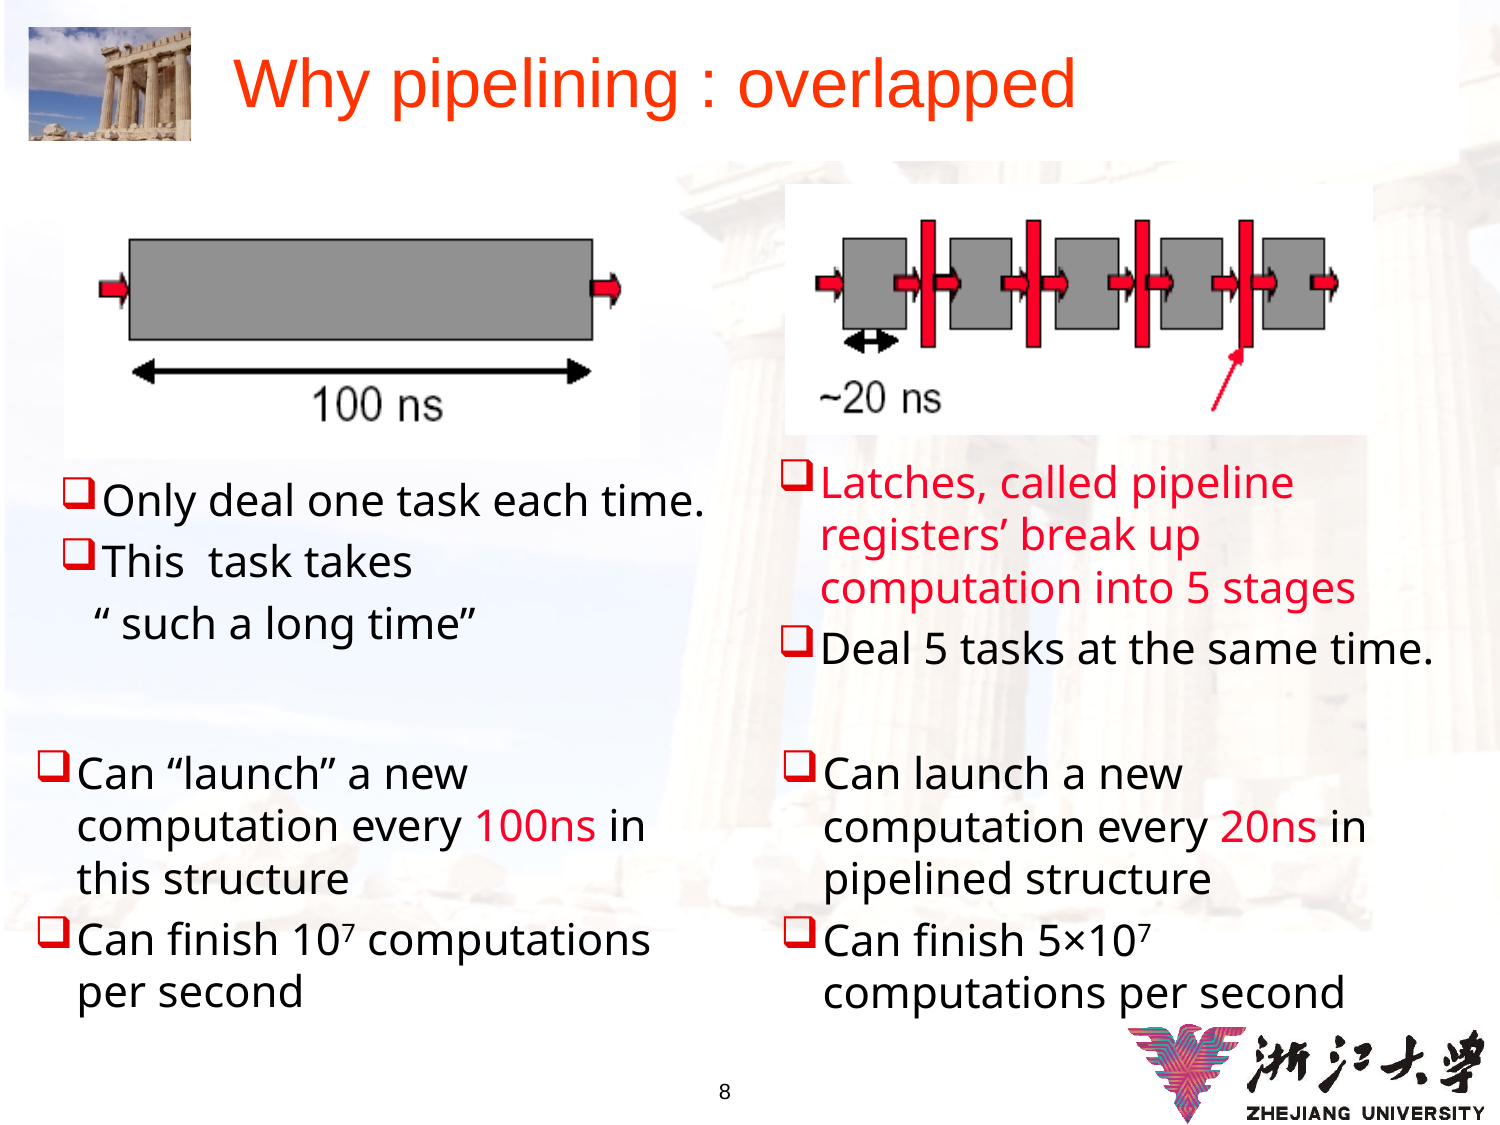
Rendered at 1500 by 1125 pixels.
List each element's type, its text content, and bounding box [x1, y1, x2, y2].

list Only deal one task each time. This task takes “ such a long time” [44, 465, 741, 737]
text_box Can “launch” a new computation every 100ns in this structure Can finish 107 computations per second [19, 737, 741, 1125]
picture [0, 0, 1500, 1125]
text_box Can launch a new computation every 20ns in pipelined structure Can finish 5×107 computations per second [765, 738, 1453, 1125]
title Why pipelining : overlapped [218, 0, 1459, 161]
list Latches, called pipeline registers’ break up computation into 5 stages Deal 5 tasks at the same time. [762, 446, 1459, 947]
